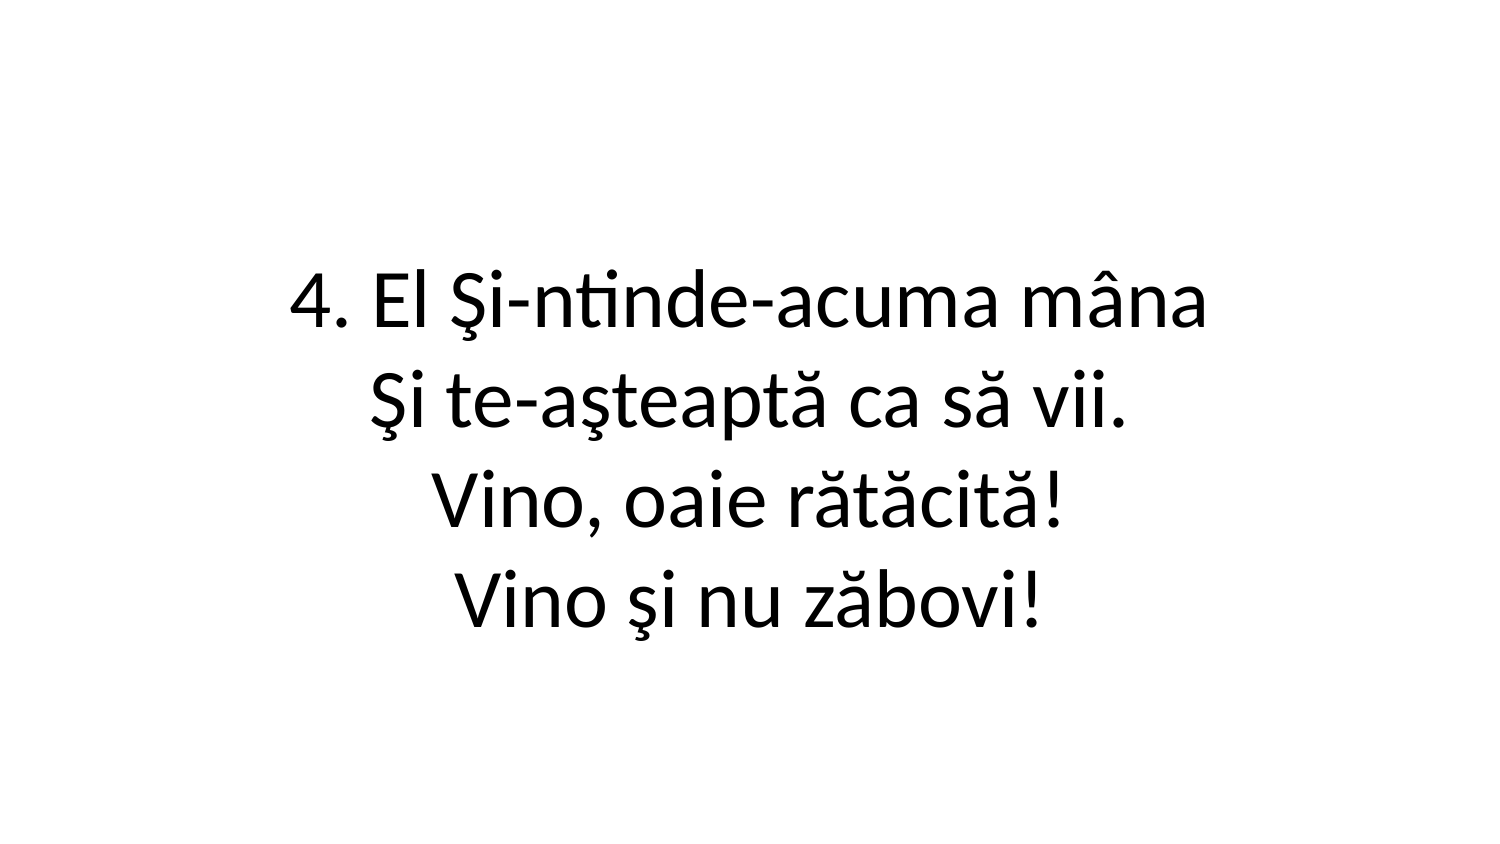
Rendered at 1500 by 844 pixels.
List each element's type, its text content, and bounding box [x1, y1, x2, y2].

text_box 4. El Şi-ntinde-acuma mâna Şi te-aşteaptă ca să vii. Vino, oaie rătăcită! Vino şi nu zăbovi! [274, 192, 1226, 652]
